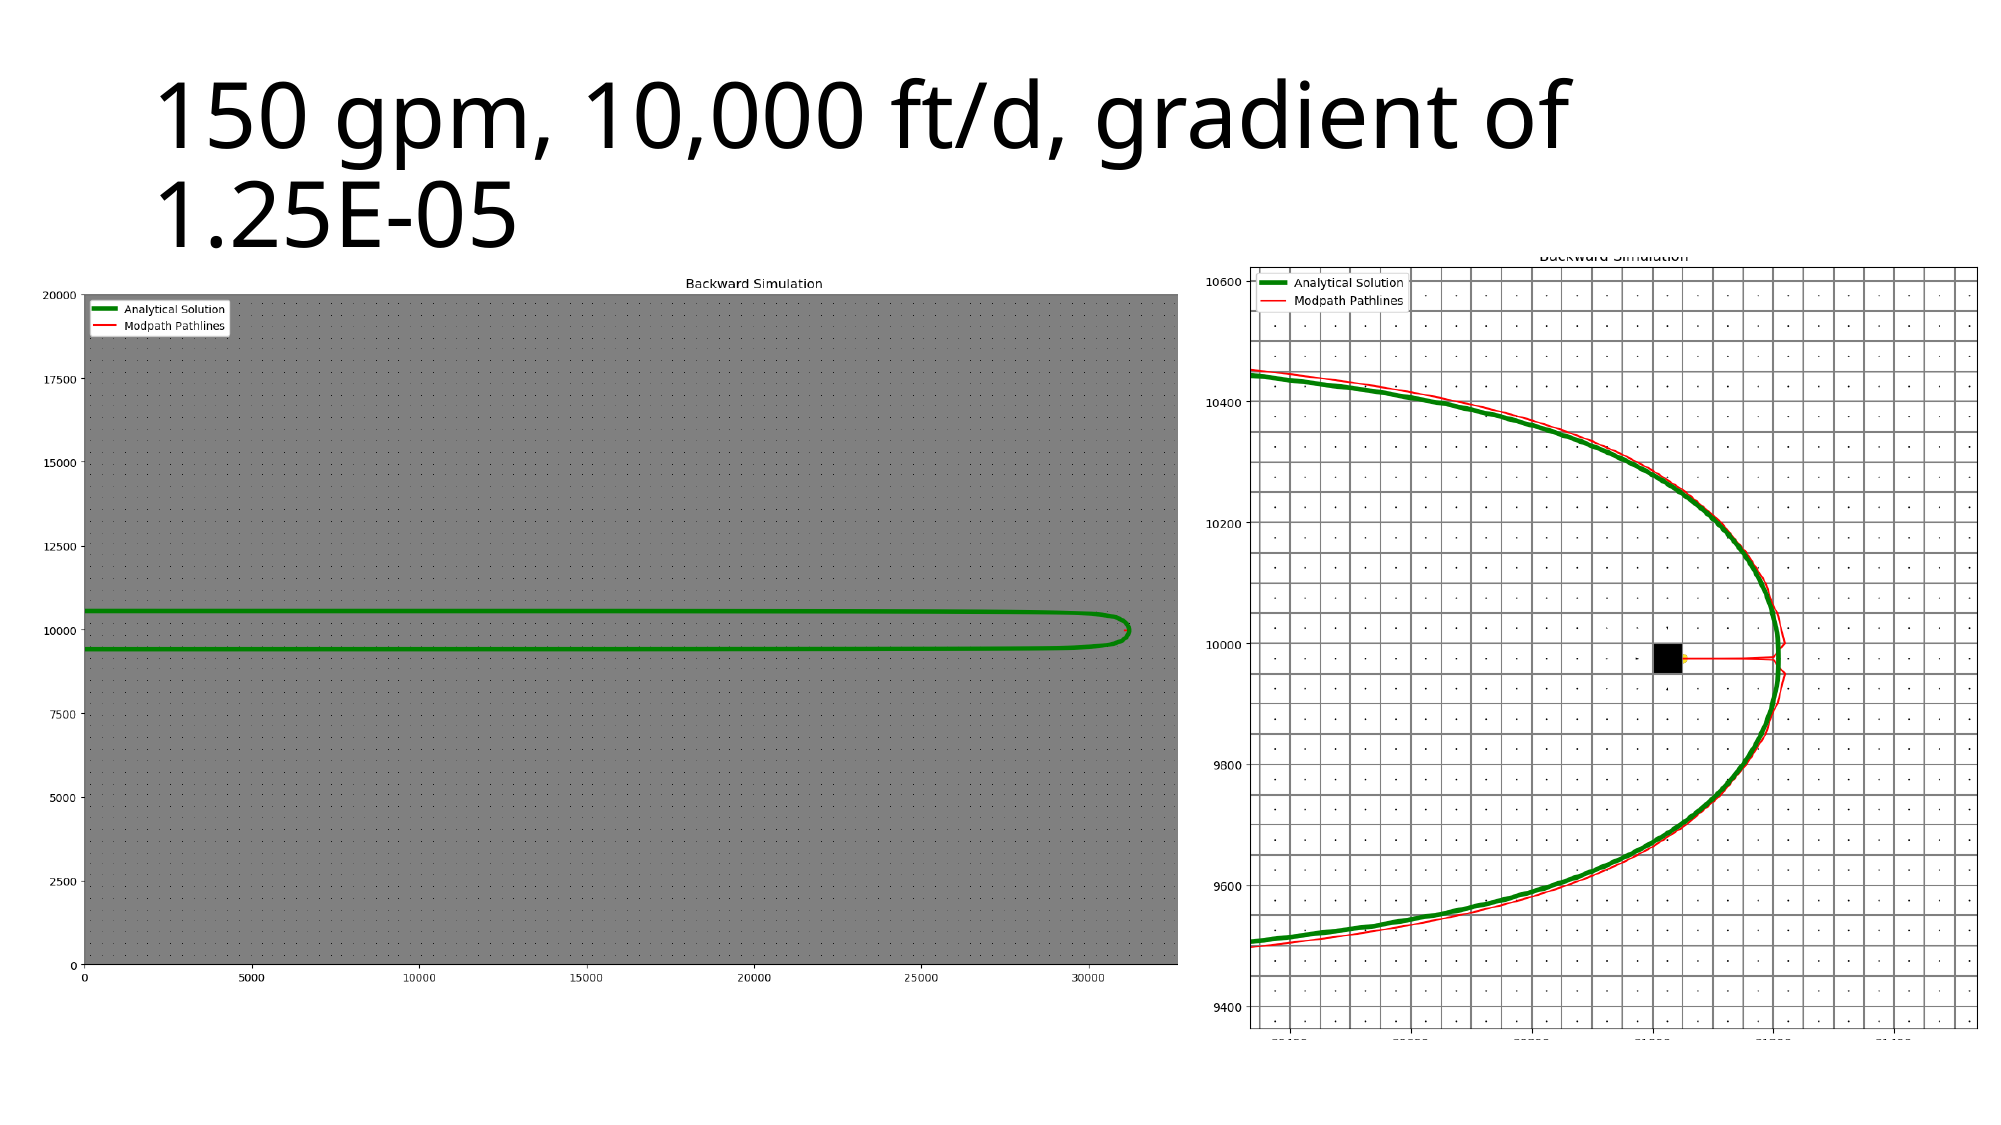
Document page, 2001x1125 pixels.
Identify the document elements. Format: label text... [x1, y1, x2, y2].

picture [1178, 257, 2000, 1040]
title 150 gpm, 10,000 ft/d, gradient of 1.25E-05 [137, 59, 1863, 277]
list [0, 277, 1178, 992]
